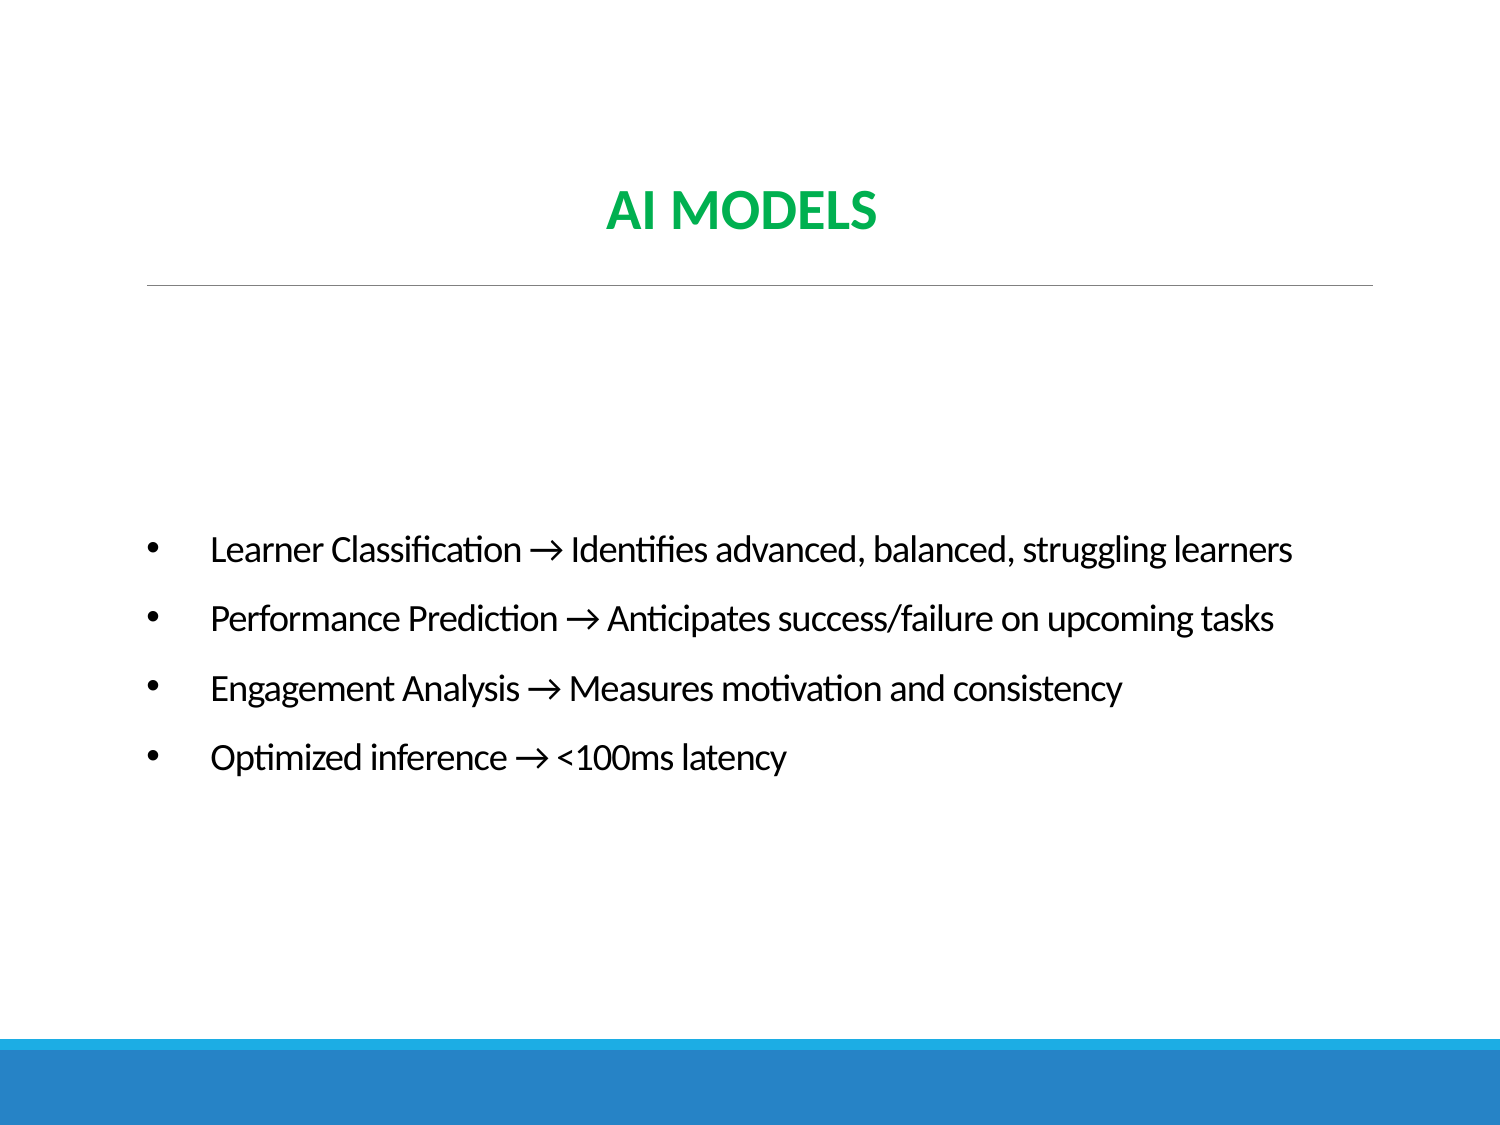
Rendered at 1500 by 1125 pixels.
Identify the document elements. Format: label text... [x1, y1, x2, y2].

text_box AI MODELS [591, 163, 909, 249]
title Learner Classification → Identifies advanced, balanced, struggling learners Performance Prediction → Anticipates success/failure on upcoming tasks Engagement Analysis → Measures motivation and consistency Optimized inference → <100ms latency [131, 339, 1369, 786]
